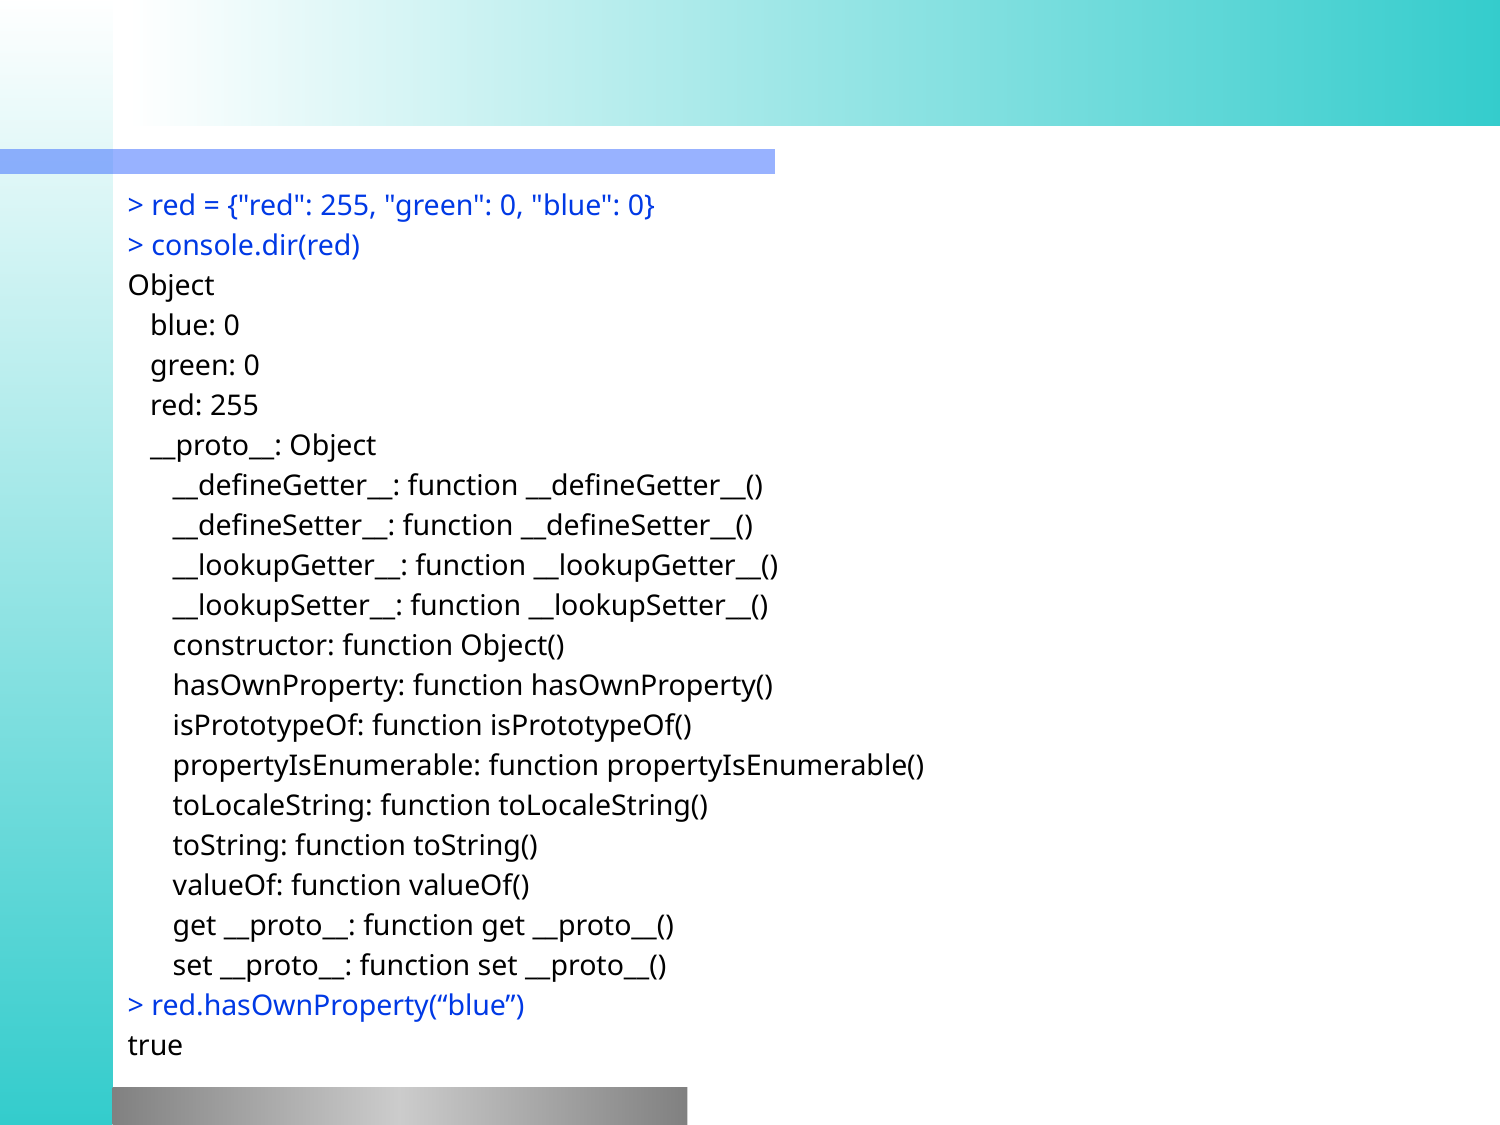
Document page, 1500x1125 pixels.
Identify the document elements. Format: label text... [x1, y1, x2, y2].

list > red = {"red": 255, "green": 0, "blue": 0} > console.dir(red) Object blue: 0 green: 0 red: 255 __proto__: Object __defineGetter__: function __defineGetter__() __defineSetter__: function __defineSetter__() __lookupGetter__: function __lookupGetter__() __lookupSetter__: function __lookupSetter__() constructor: function Object() hasOwnProperty: function hasOwnProperty() isPrototypeOf: function isPrototypeOf() propertyIsEnumerable: function propertyIsEnumerable() toLocaleString: function toLocaleString() toString: function toString() valueOf: function valueOf() get __proto__: function get __proto__() set __proto__: function set __proto__() > red.hasOwnProperty(“blue”) true [112, 179, 1388, 1073]
